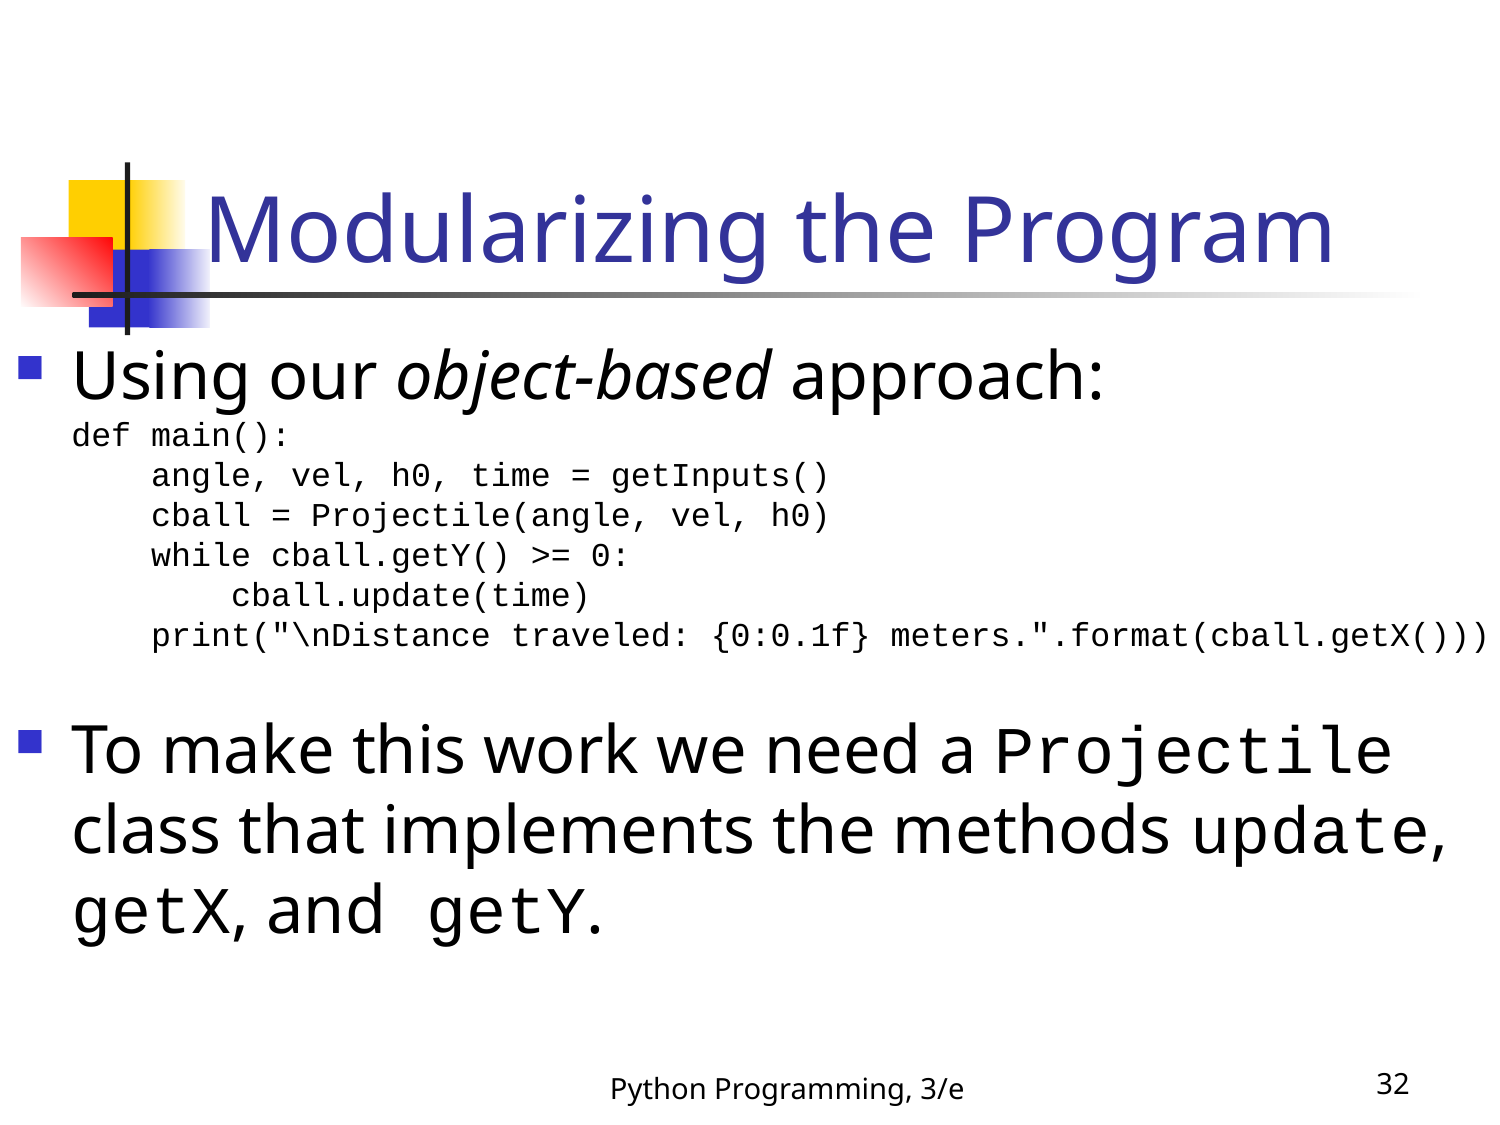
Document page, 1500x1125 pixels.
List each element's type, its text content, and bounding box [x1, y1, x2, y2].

list Using our object-based approach: def main(): angle, vel, h0, time = getInputs() cball = Projectile(angle, vel, h0) while cball.getY() >= 0: cball.update(time) print("\nDistance traveled: {0:0.1f} meters.".format(cball.getX())) To make this work we need a Projectile class that implements the methods update, getX, and getY. [0, 325, 1500, 1001]
title Modularizing the Program [188, 101, 1468, 289]
footer Python Programming, 3/e [549, 1037, 1026, 1113]
slide_number 32 [1112, 1037, 1426, 1113]
